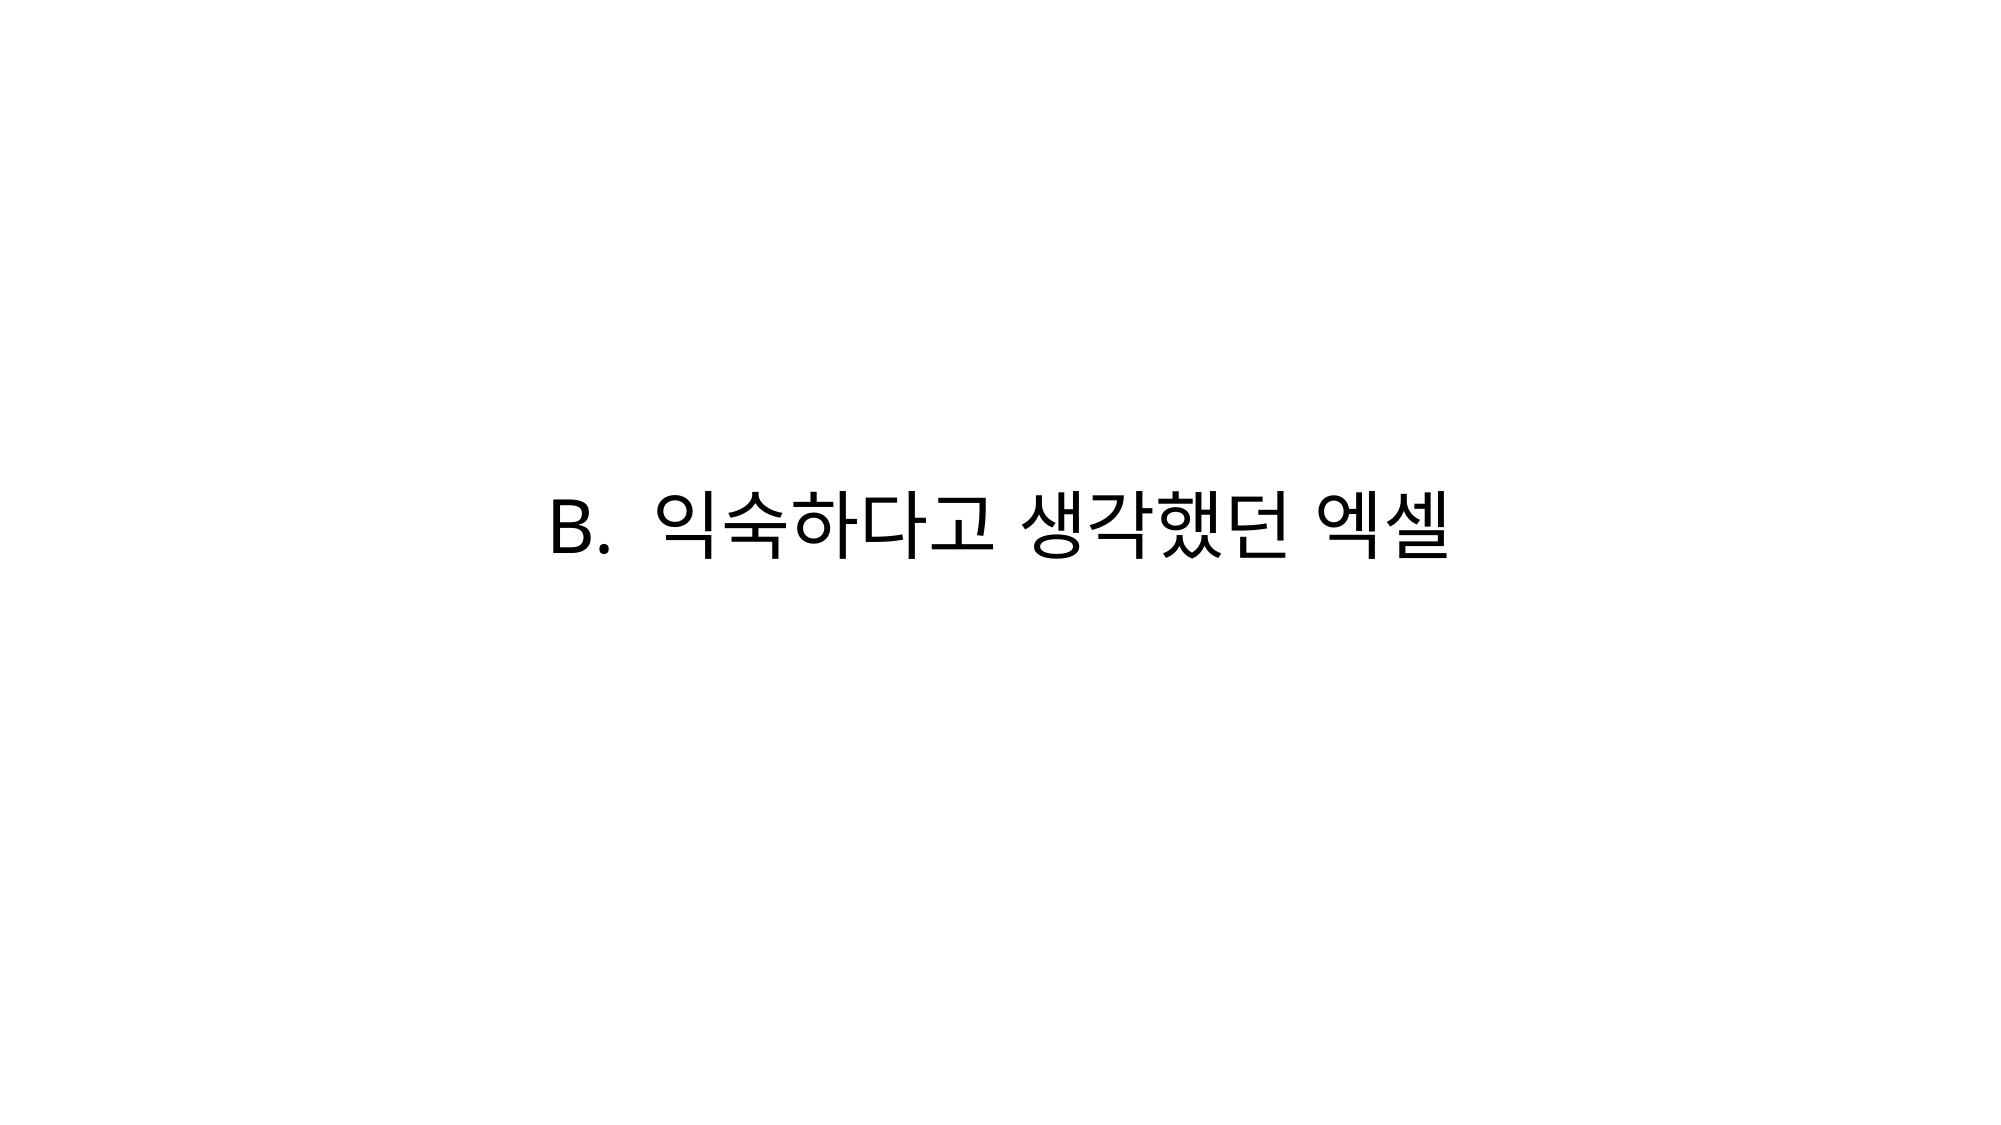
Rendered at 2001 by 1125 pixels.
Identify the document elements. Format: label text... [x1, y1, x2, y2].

text_box B. 익숙하다고 생각했던 엑셀 [0, 471, 2000, 576]
